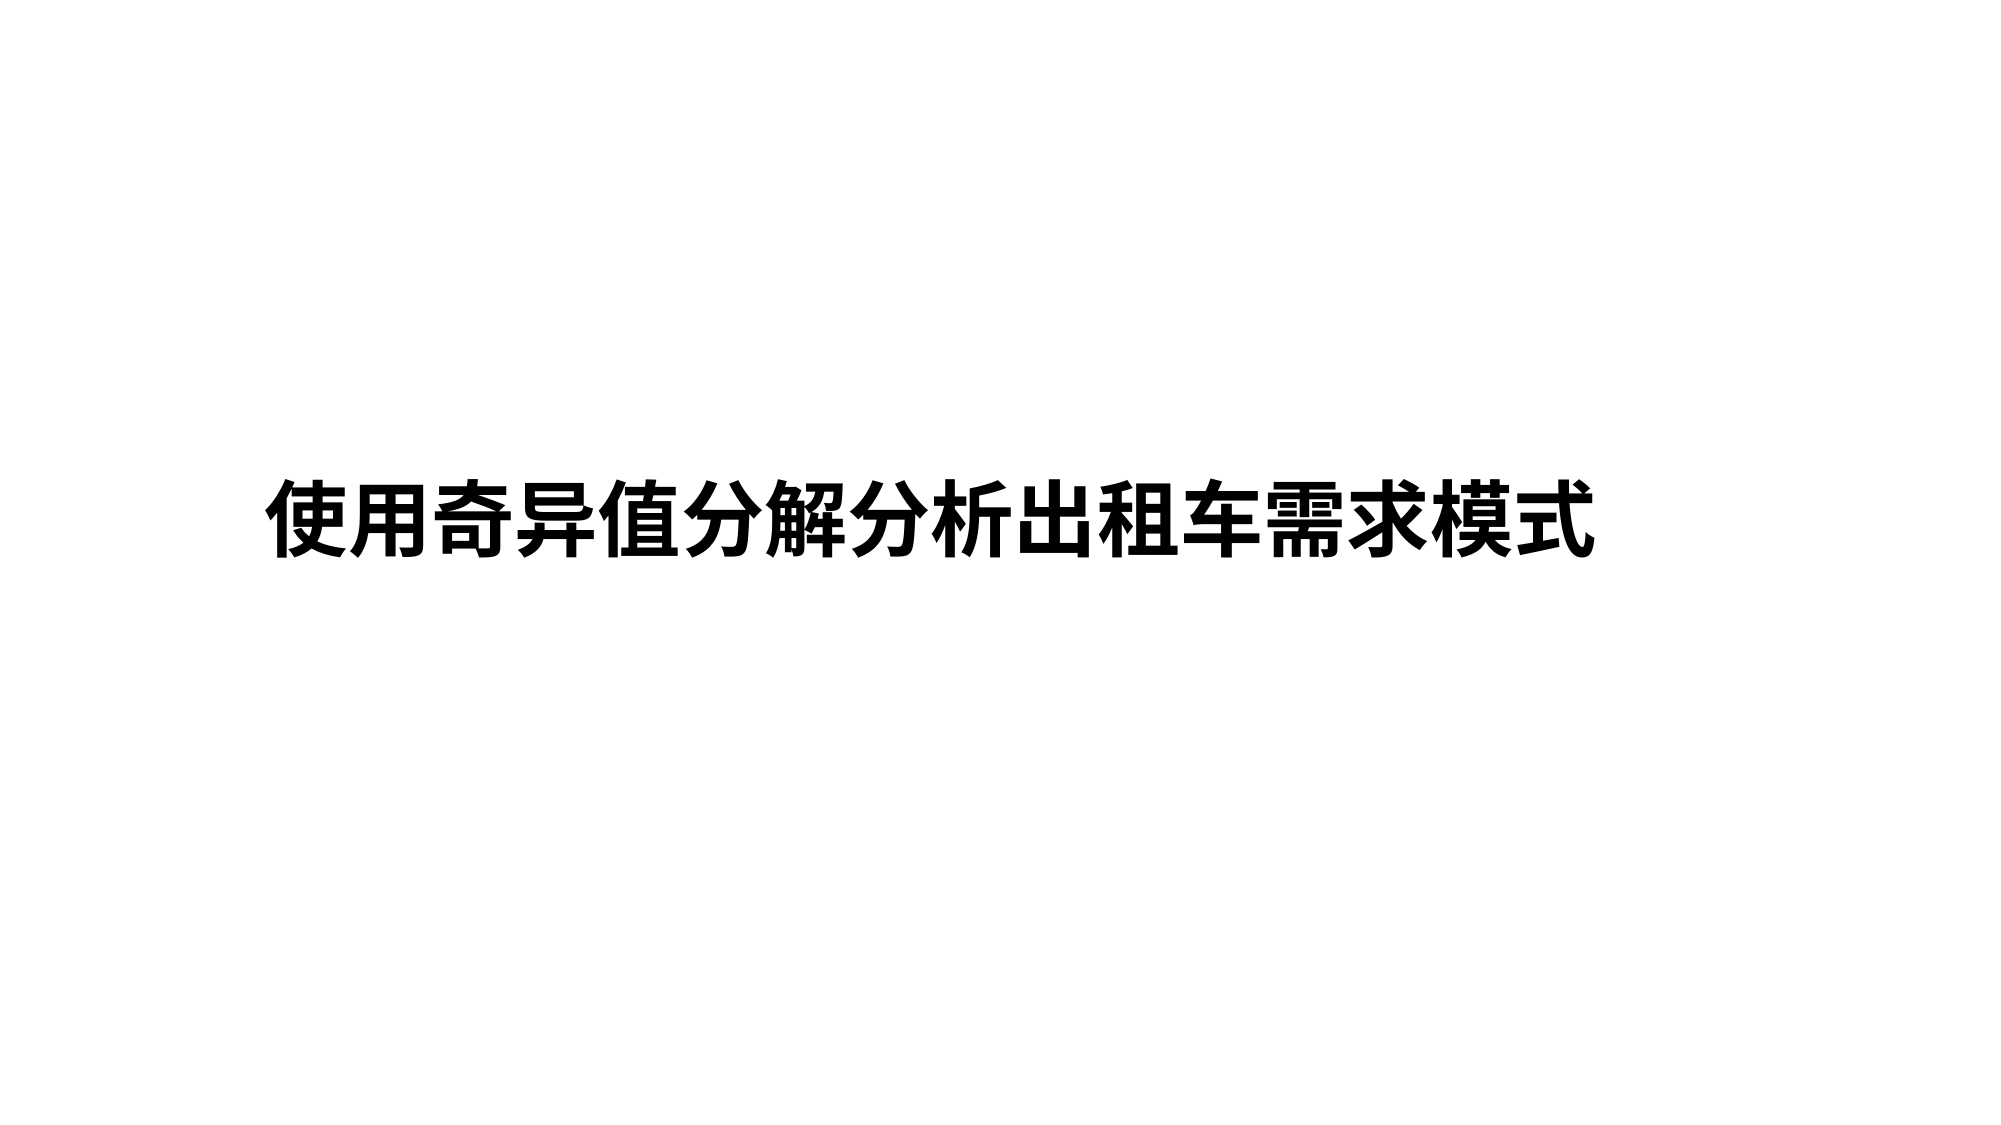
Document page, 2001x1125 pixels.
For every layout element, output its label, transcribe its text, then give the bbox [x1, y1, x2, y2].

title 使用奇异值分解分析出租车需求模式 [249, 184, 1750, 576]
